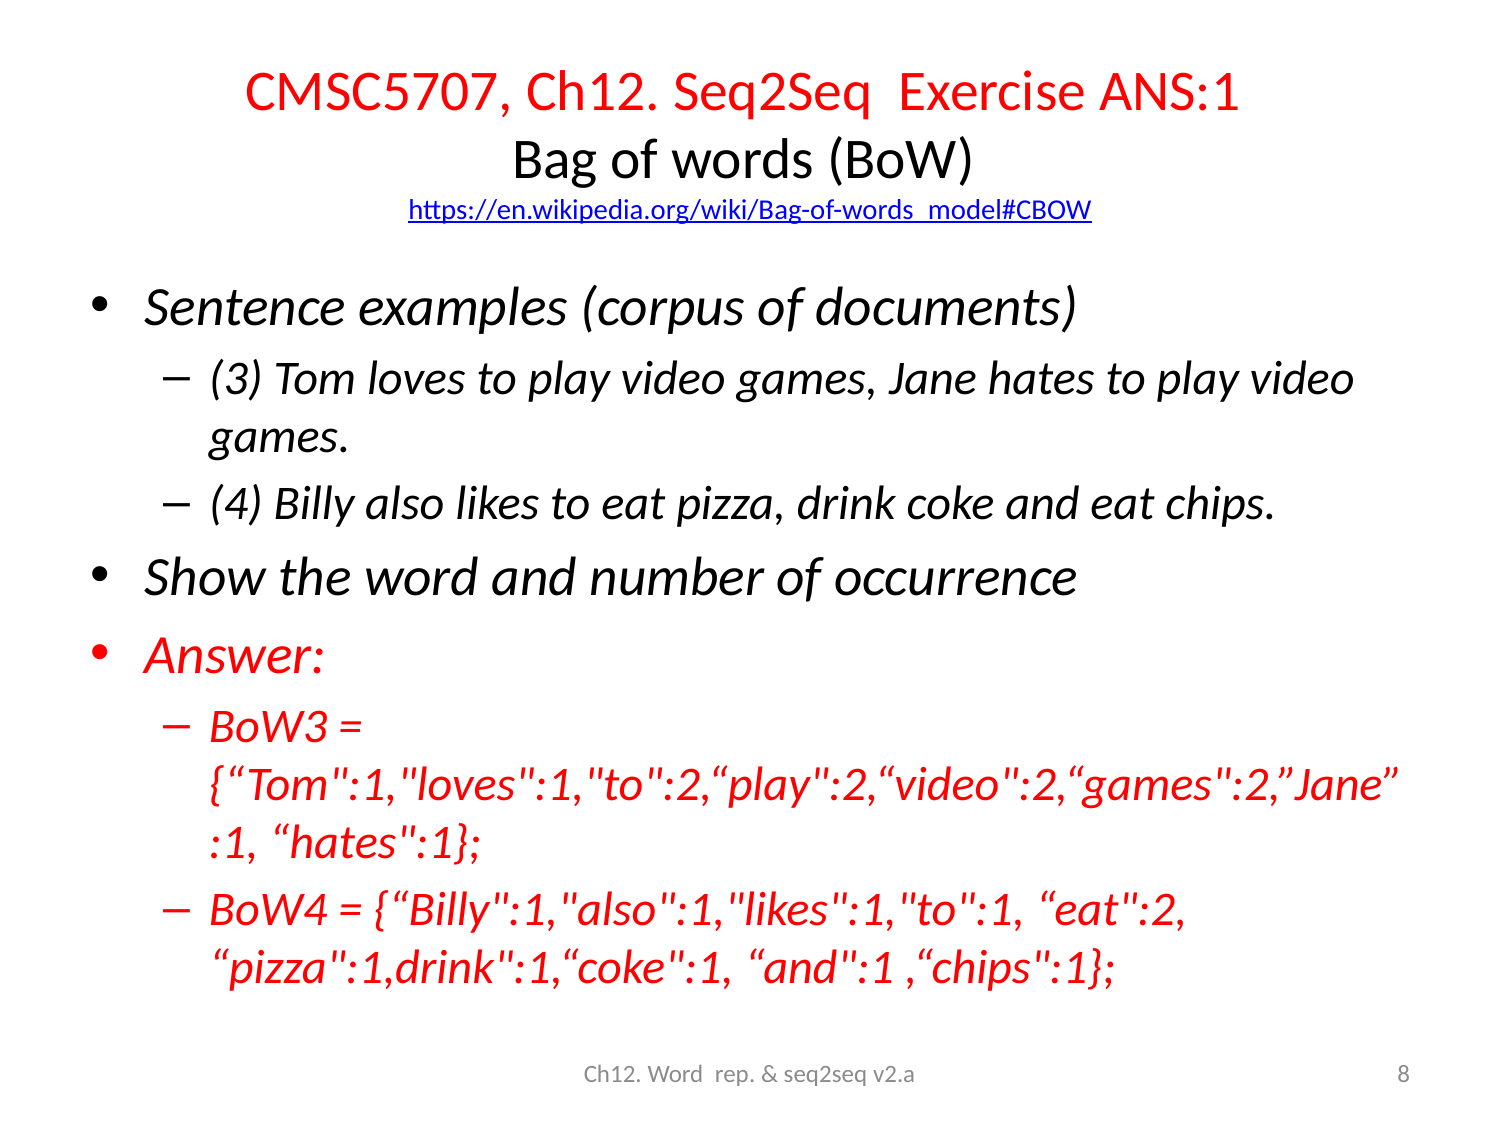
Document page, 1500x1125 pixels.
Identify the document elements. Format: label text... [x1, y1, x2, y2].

list Sentence examples (corpus of documents) (3) Tom loves to play video games, Jane hates to play video games. (4) Billy also likes to eat pizza, drink coke and eat chips. Show the word and number of occurrence Answer: BoW3 = {“Tom":1,"loves":1,"to":2,“play":2,“video":2,“games":2,”Jane”:1, “hates":1}; BoW4 = {“Billy":1,"also":1,"likes":1,"to":1, “eat":2, “pizza":1,drink":1,“coke":1, “and":1 ,“chips":1}; [75, 262, 1425, 1005]
slide_number 8 [1074, 1042, 1425, 1103]
title CMSC5707, Ch12. Seq2Seq Exercise ANS:1 Bag of words (BoW) https://en.wikipedia.org/wiki/Bag-of-words_model#CBOW [75, 45, 1425, 233]
footer Ch12. Word rep. & seq2seq v2.a [512, 1042, 988, 1103]
